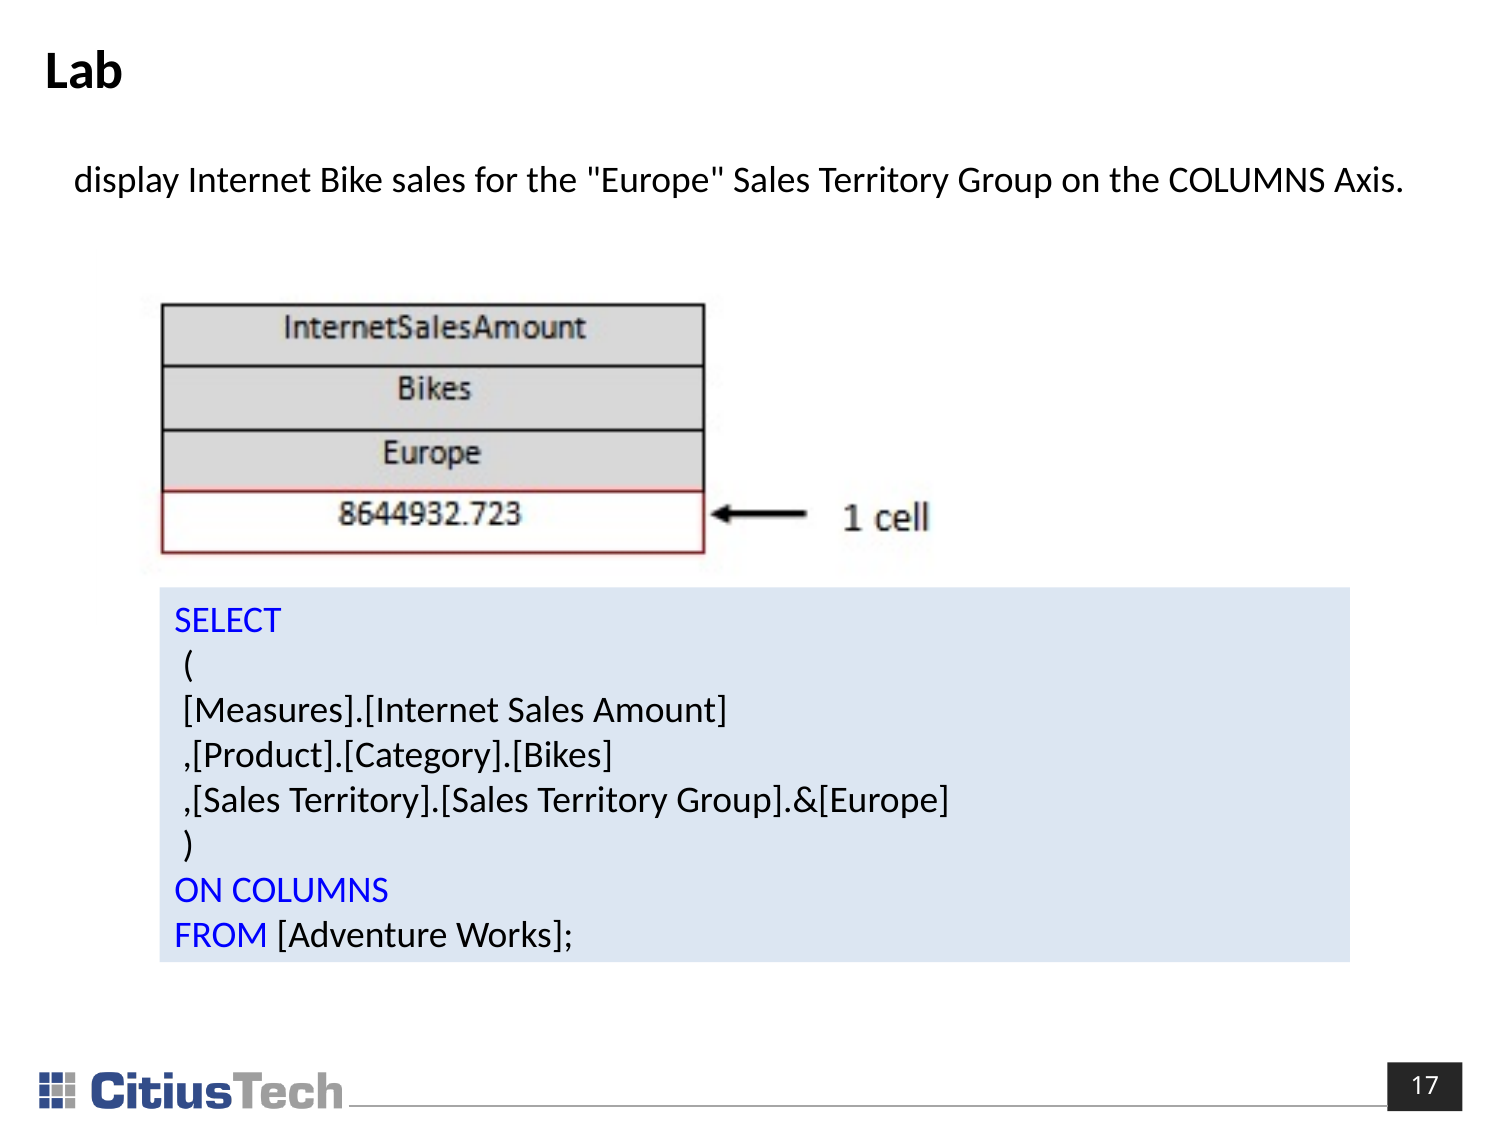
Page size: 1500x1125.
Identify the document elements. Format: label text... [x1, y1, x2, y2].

text_box SELECT ( [Measures].[Internet Sales Amount] ,[Product].[Category].[Bikes] ,[Sales Territory].[Sales Territory Group].&[Europe] ) ON COLUMNS FROM [Adventure Works]; [159, 587, 1350, 963]
picture [37, 1070, 342, 1110]
picture [95, 249, 974, 626]
list display Internet Bike sales for the "Europe" Sales Territory Group on the COLUMNS Axis. [59, 147, 1477, 1012]
title Lab [30, 21, 1477, 113]
